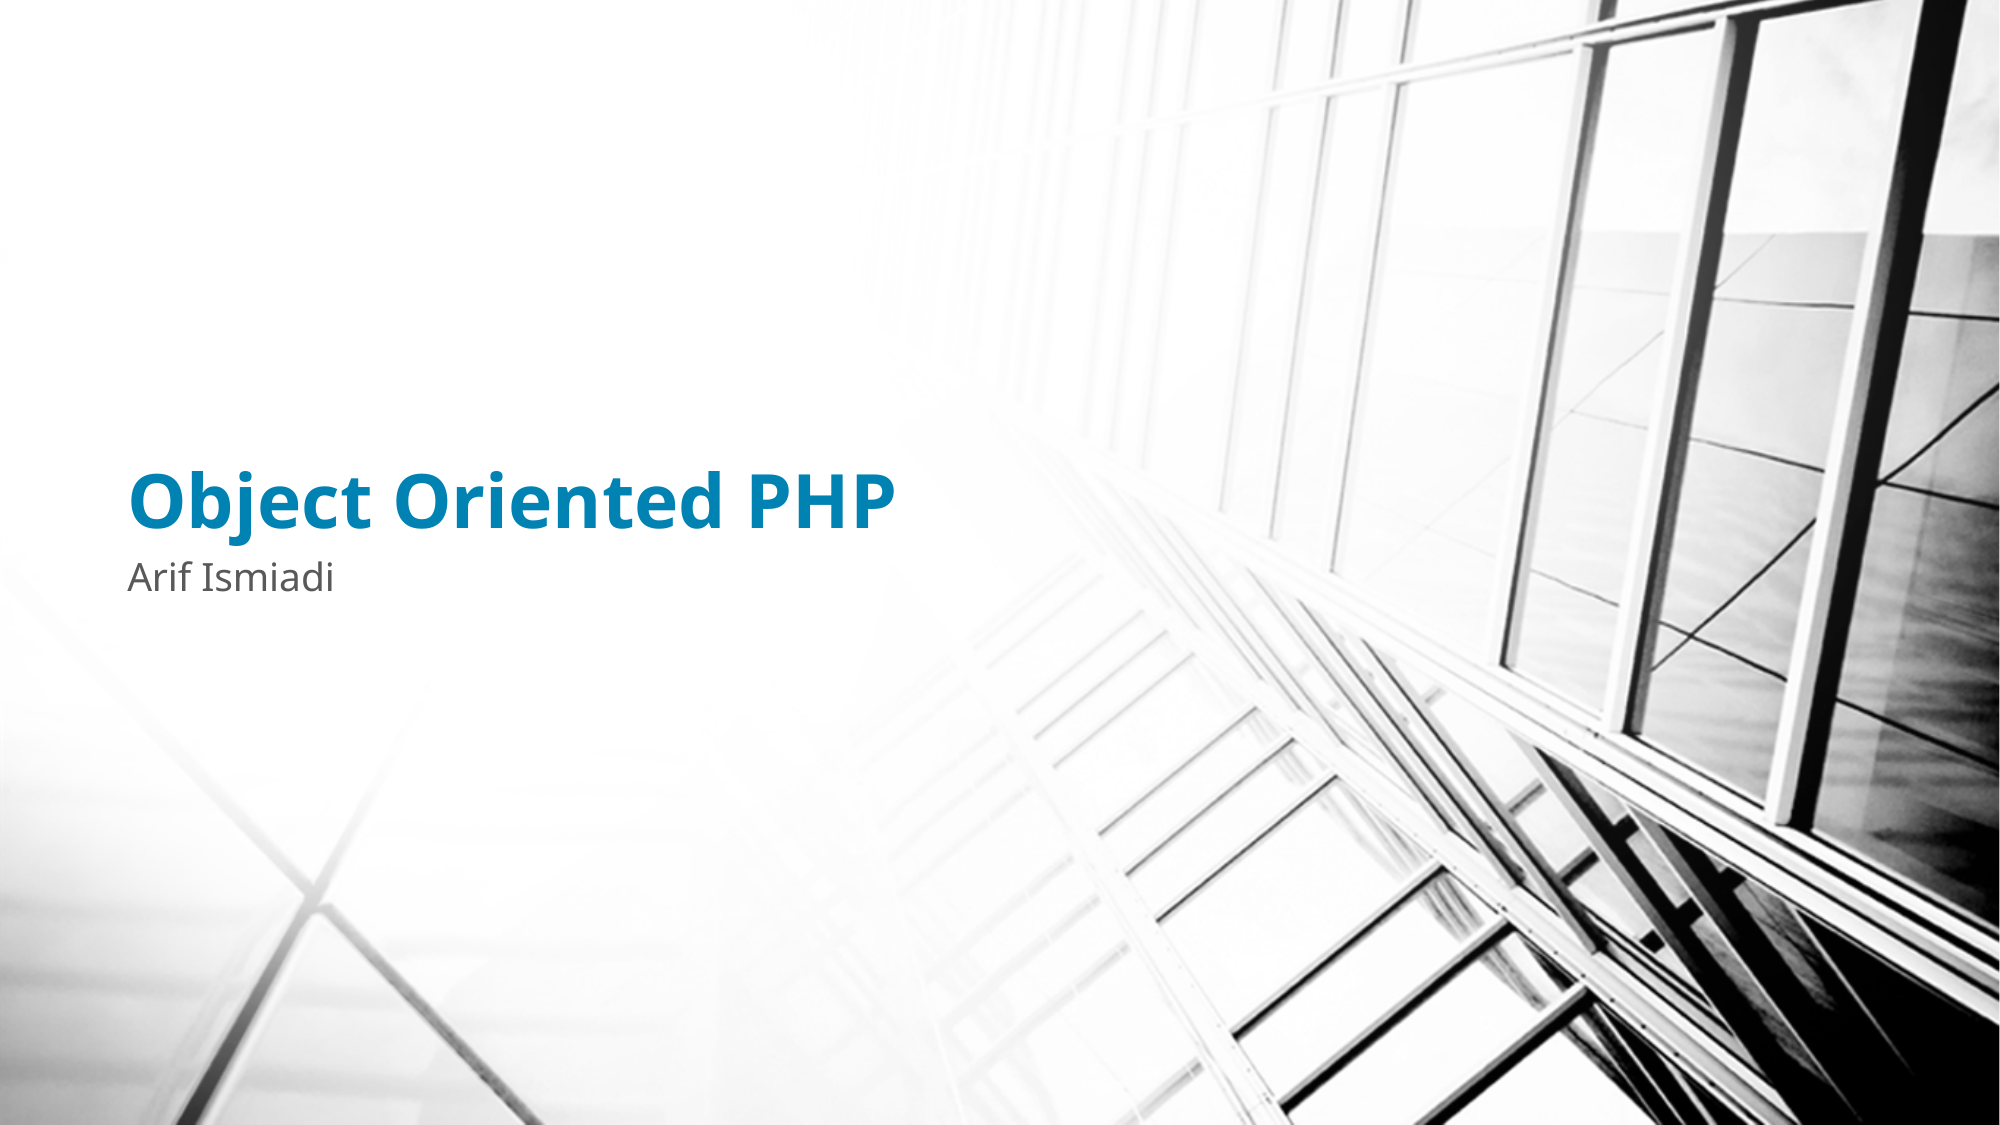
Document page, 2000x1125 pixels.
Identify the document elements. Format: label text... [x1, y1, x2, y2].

picture [0, 0, 2000, 1125]
title Object Oriented PHP [112, 425, 1446, 549]
subtitle Arif Ismiadi [112, 549, 1446, 625]
